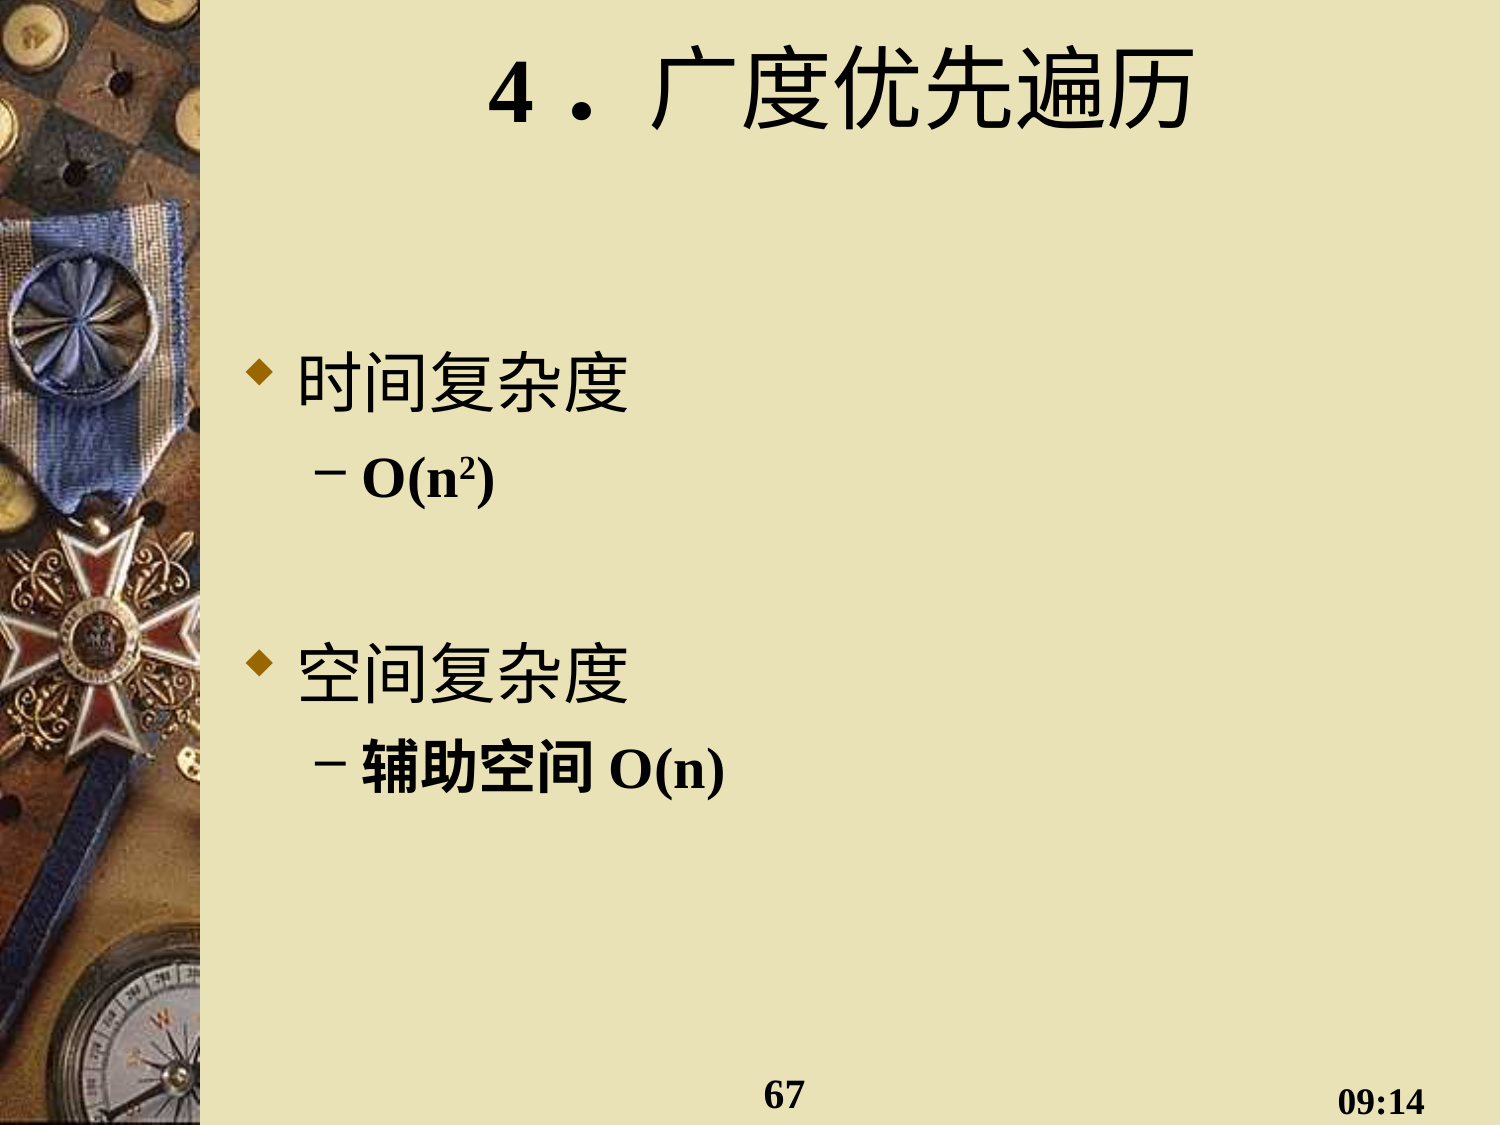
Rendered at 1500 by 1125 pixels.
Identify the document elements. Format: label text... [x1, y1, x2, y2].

title 4．广度优先遍历 [225, 0, 1463, 180]
picture [0, 0, 200, 1125]
list 时间复杂度 O(n2) 空间复杂度 辅助空间O(n) [225, 324, 1475, 1000]
